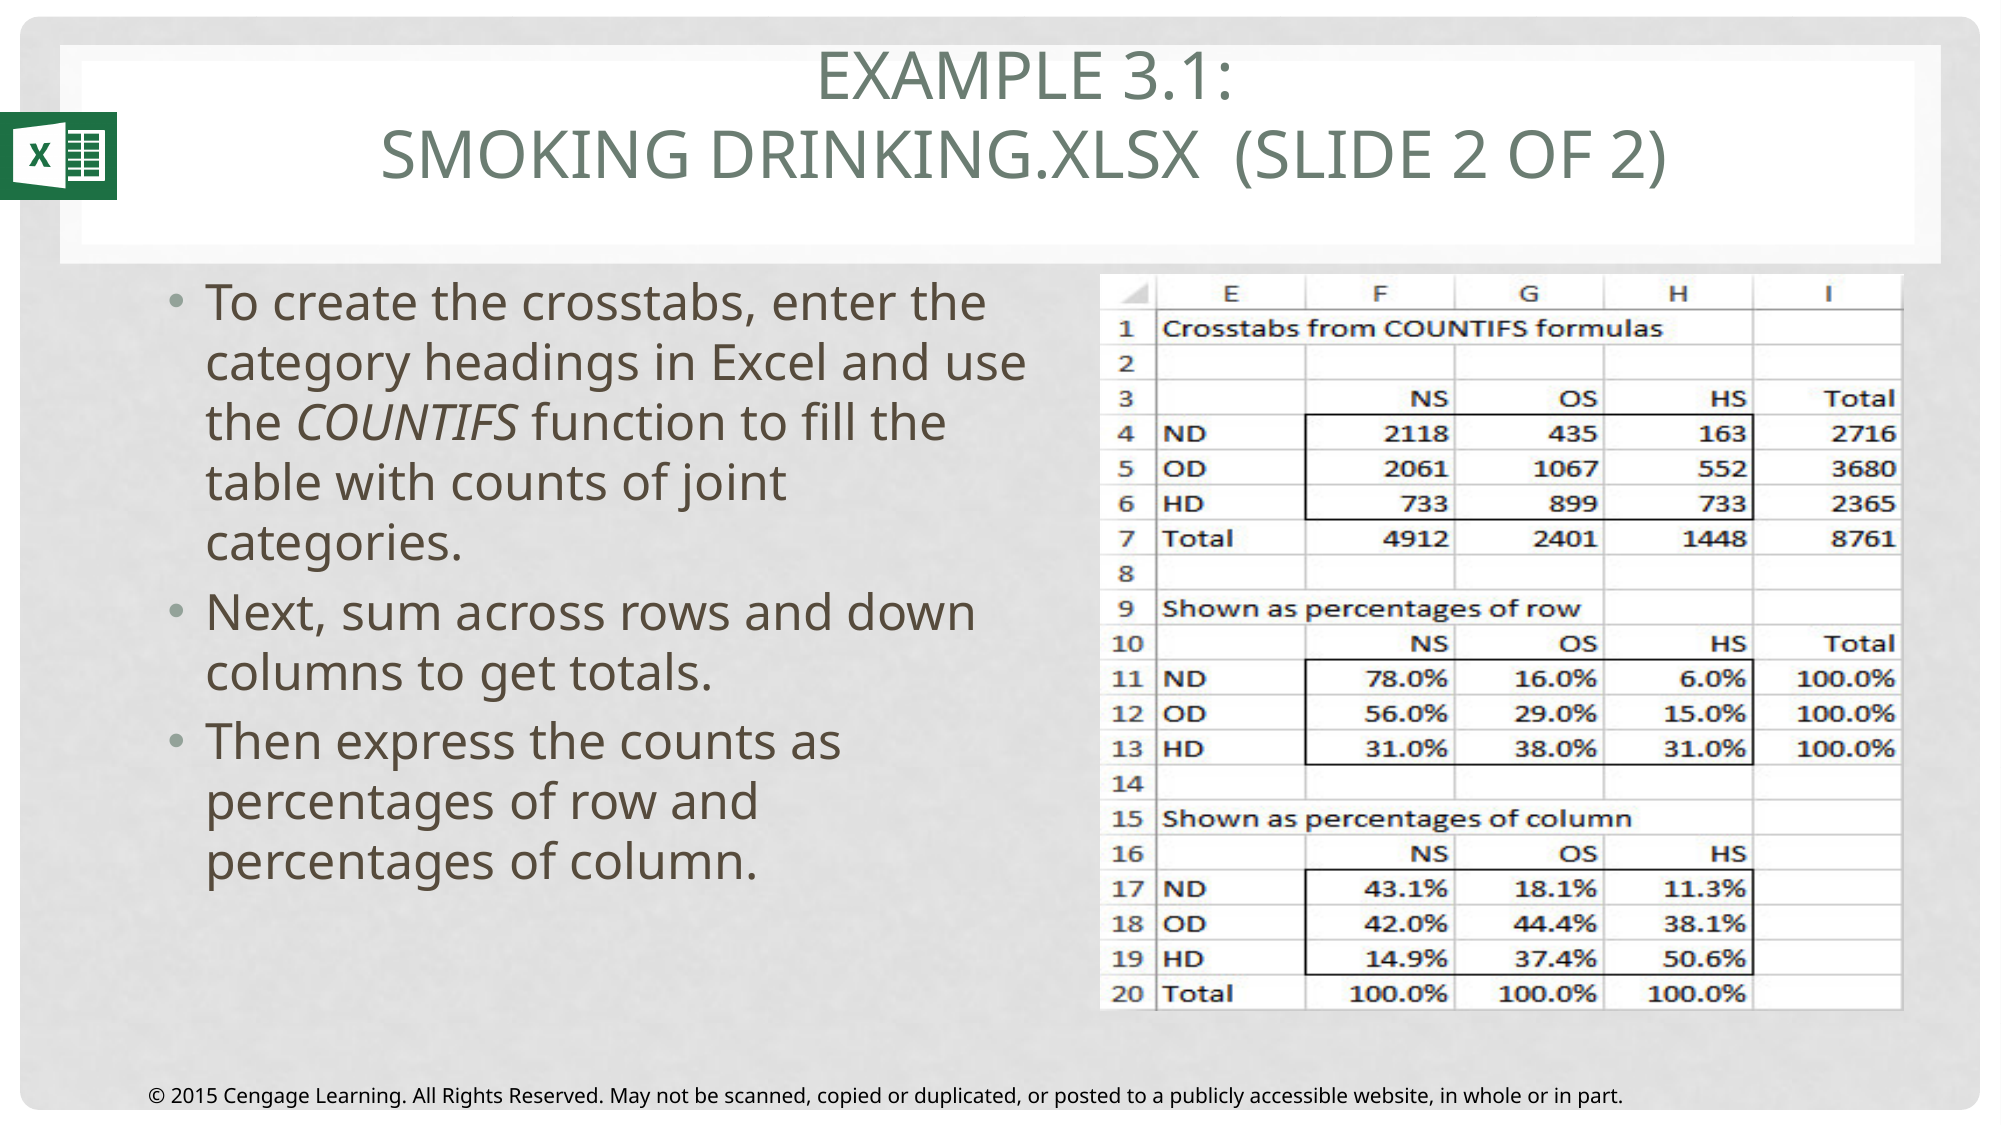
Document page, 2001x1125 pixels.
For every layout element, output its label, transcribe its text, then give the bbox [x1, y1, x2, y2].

title Example 3.1: Smoking Drinking.xlsx (slide 2 of 2) [133, 24, 1917, 200]
list To create the crosstabs, enter the category headings in Excel and use the COUNTIFS function to fill the table with counts of joint categories. Next, sum across rows and down columns to get totals. Then express the counts as percentages of row and percentages of column. [133, 262, 1050, 1063]
picture [0, 112, 117, 200]
picture [1099, 274, 1904, 1011]
